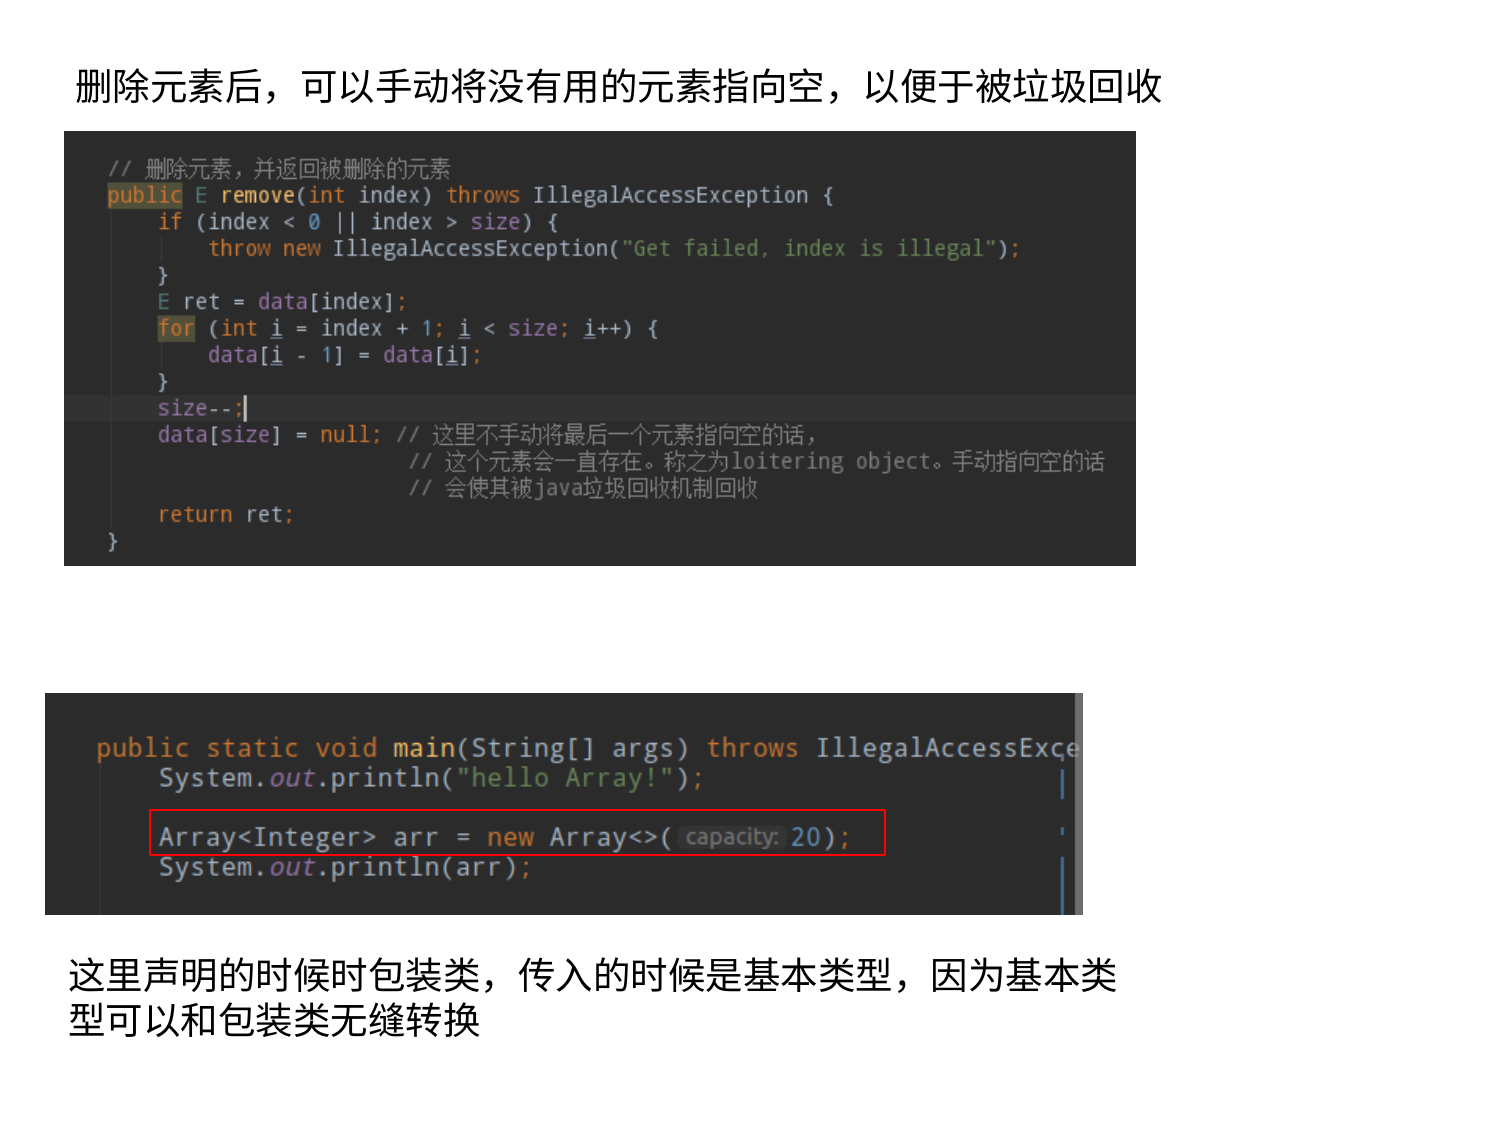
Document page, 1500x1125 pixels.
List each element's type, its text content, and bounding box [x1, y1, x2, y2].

picture [44, 692, 1083, 916]
text_box 这里声明的时候时包装类，传入的时候是基本类型，因为基本类型可以和包装类无缝转换 [53, 945, 1140, 1050]
picture [64, 131, 1136, 567]
text_box 删除元素后，可以手动将没有用的元素指向空，以便于被垃圾回收 [74, 45, 1425, 126]
